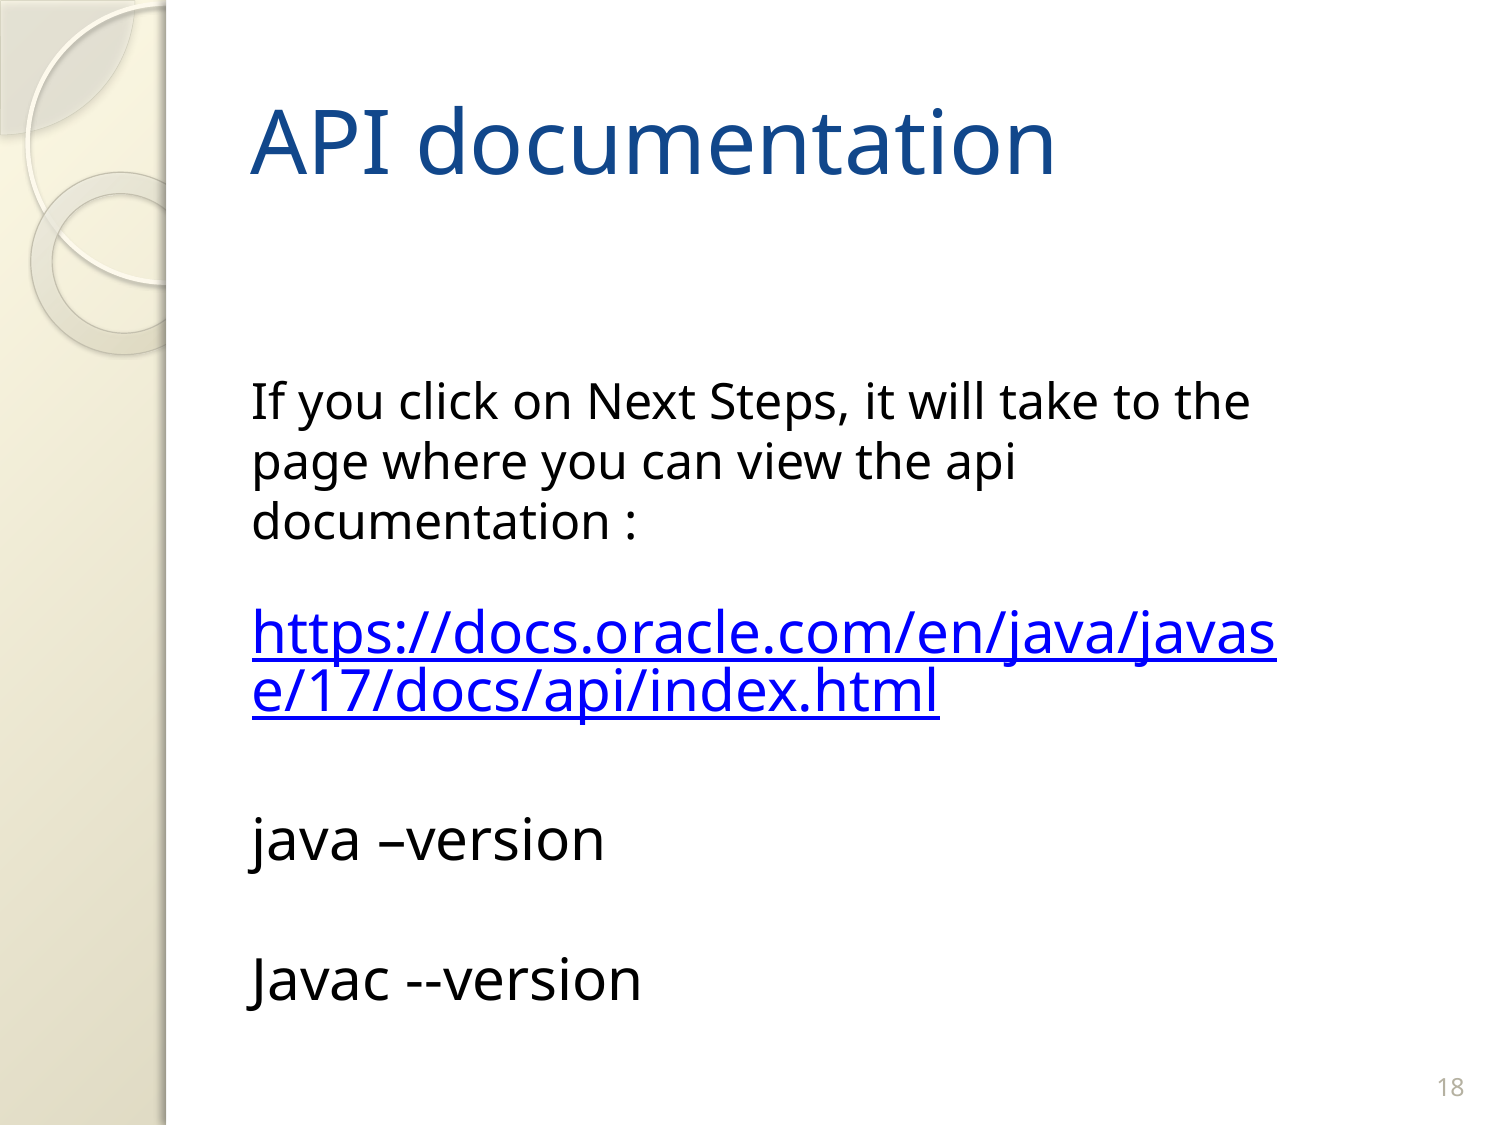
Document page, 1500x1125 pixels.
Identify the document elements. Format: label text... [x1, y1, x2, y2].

title API documentation [235, 45, 1466, 233]
slide_number 18 [1413, 1034, 1488, 1113]
text_box If you click on Next Steps, it will take to the page where you can view the api documentation : https://docs.oracle.com/en/java/javase/17/docs/api/index.html java –version Javac --version [237, 362, 1313, 1052]
